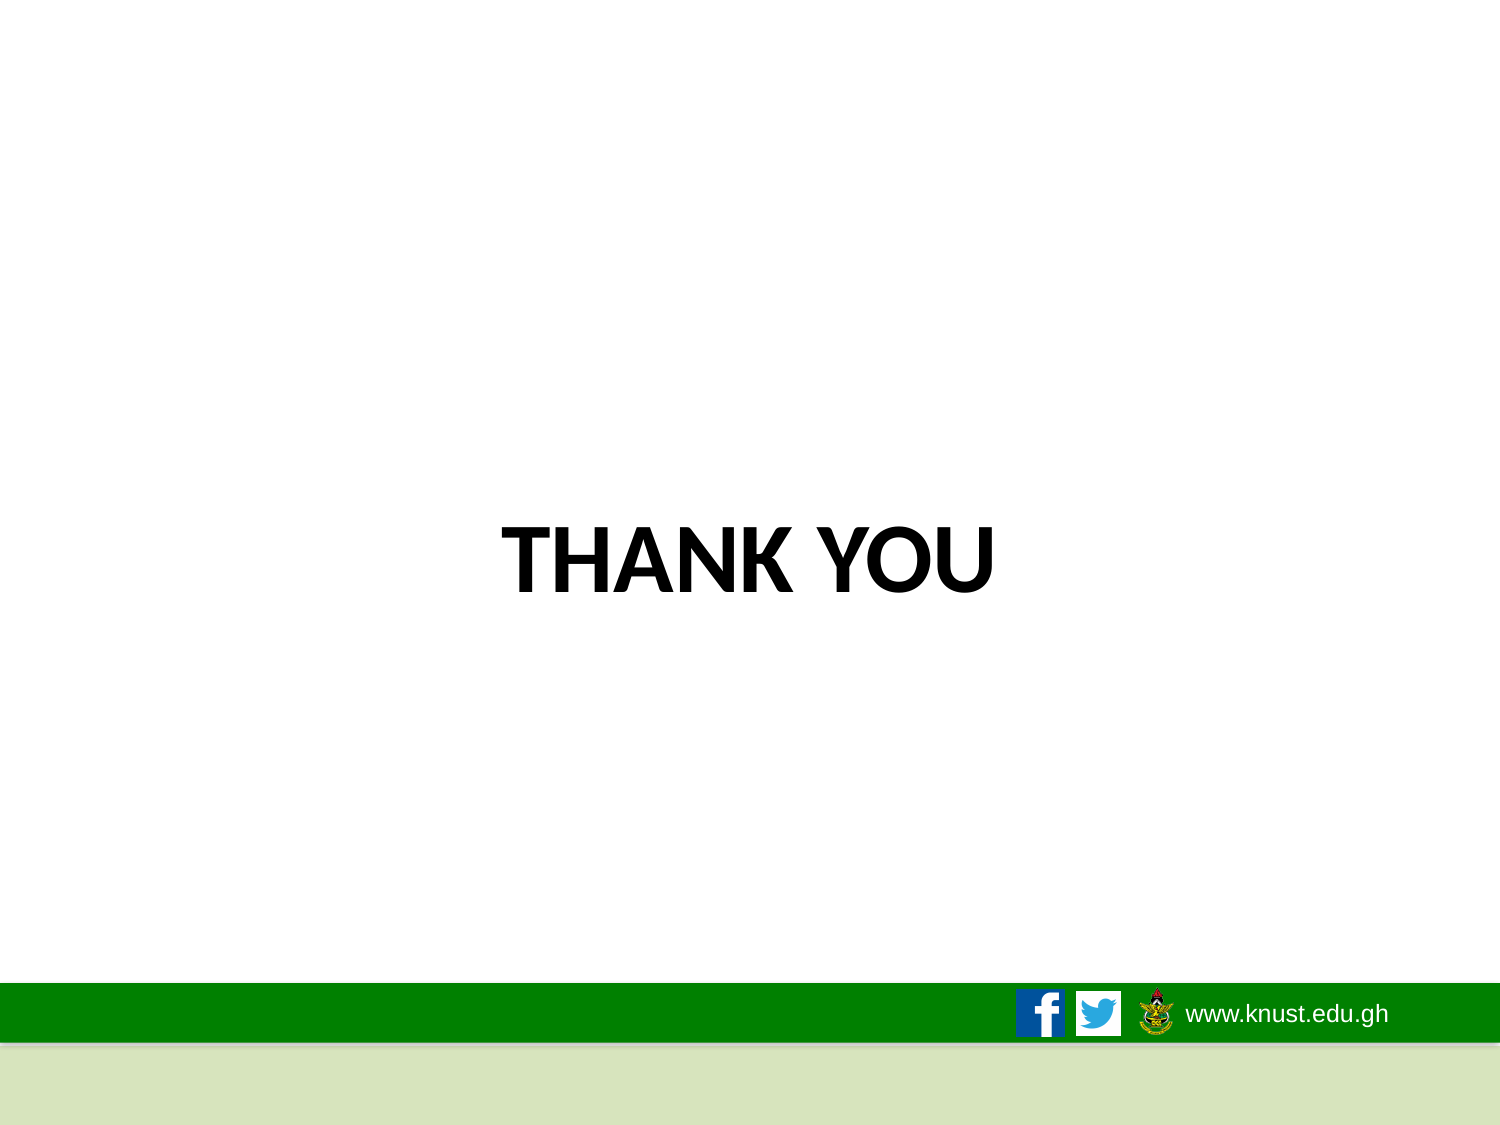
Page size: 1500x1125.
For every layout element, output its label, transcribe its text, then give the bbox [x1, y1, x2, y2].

picture [1076, 991, 1121, 1036]
picture [1016, 989, 1065, 1037]
picture [1139, 987, 1174, 1035]
title THANK YOU [75, 45, 1425, 975]
